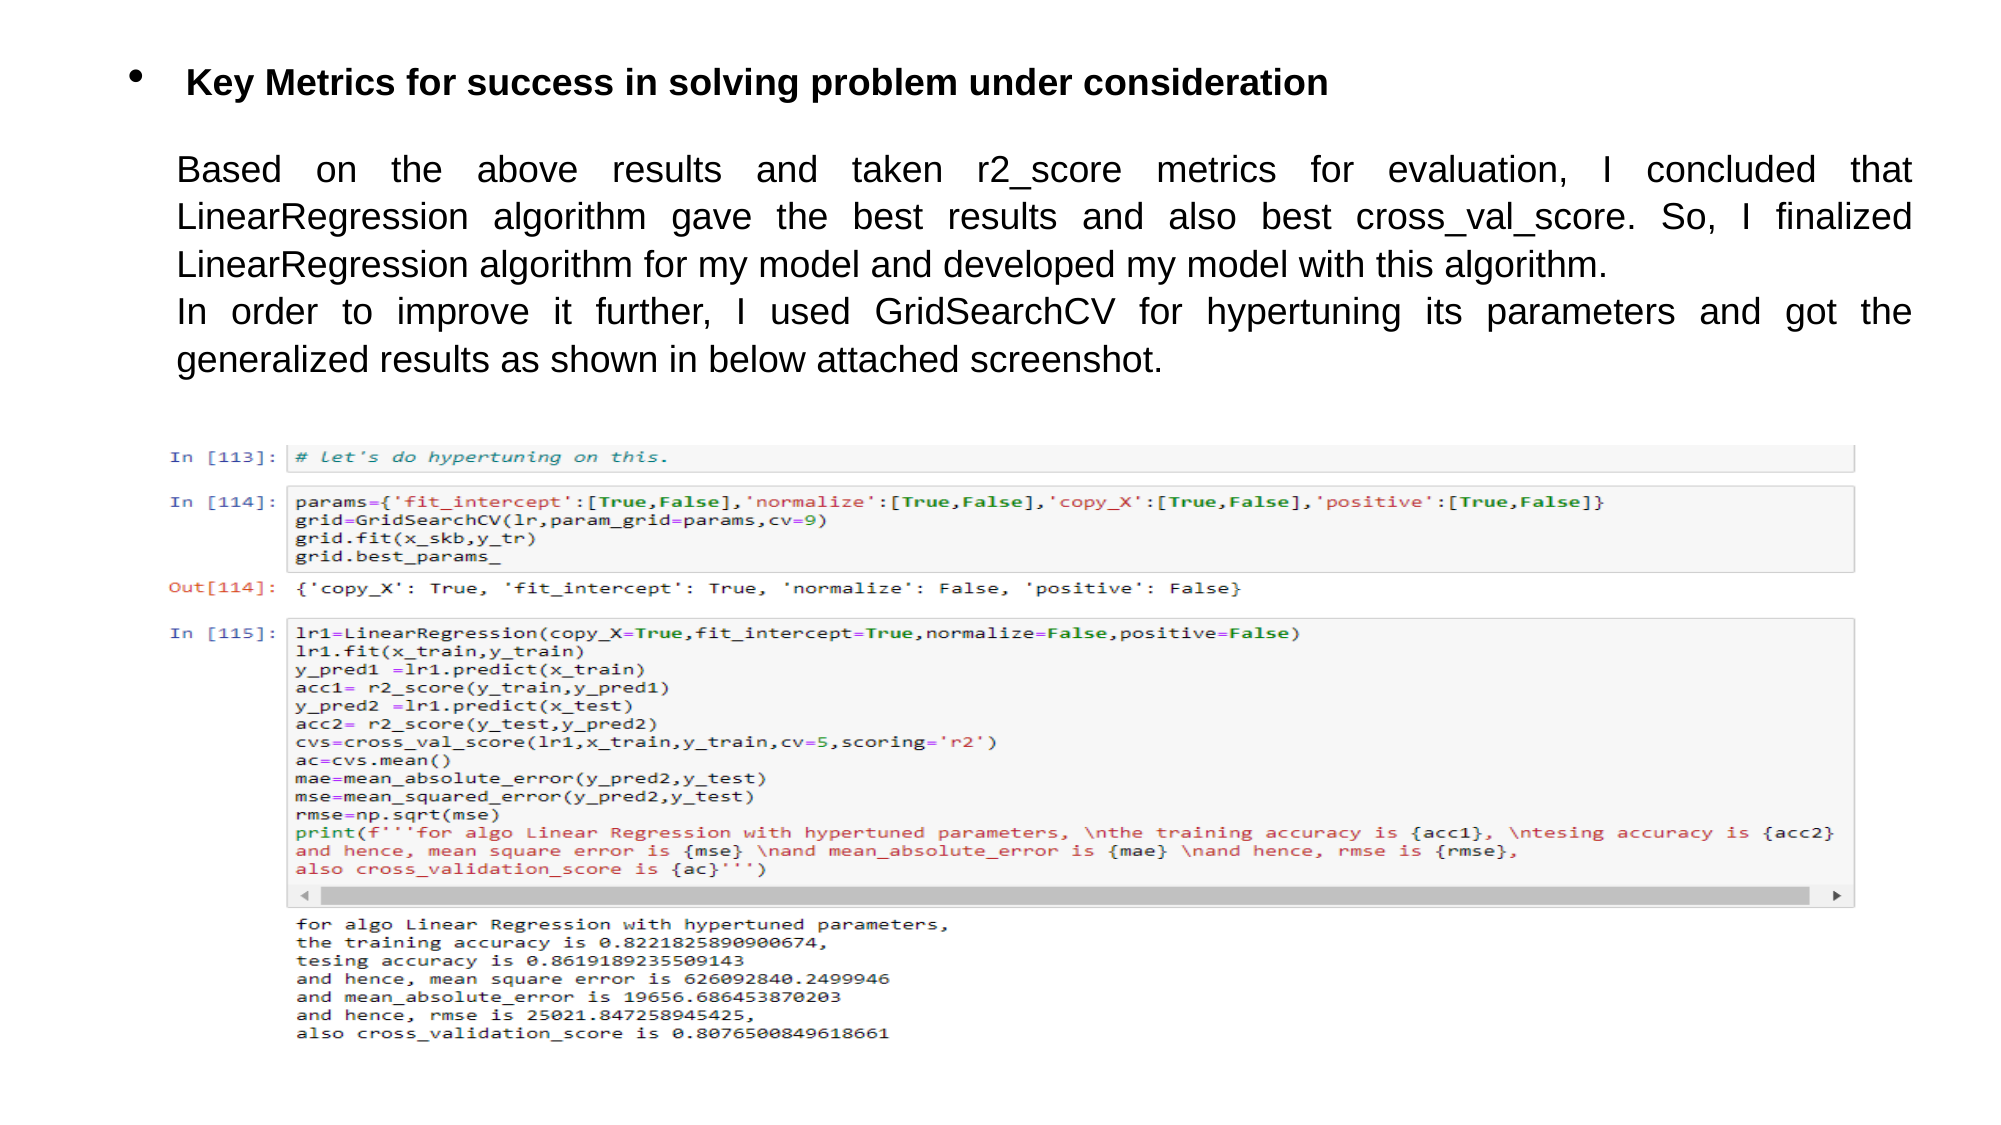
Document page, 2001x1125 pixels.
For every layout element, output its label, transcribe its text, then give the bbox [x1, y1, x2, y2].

text_box Based on the above results and taken r2_score metrics for evaluation, I concluded that LinearRegression algorithm gave the best results and also best cross_val_score. So, I finalized LinearRegression algorithm for my model and developed my model with this algorithm. In order to improve it further, I used GridSearchCV for hypertuning its parameters and got the generalized results as shown in below attached screenshot. [86, 134, 1929, 388]
text_box Key Metrics for success in solving problem under consideration [114, 48, 1746, 111]
picture [159, 445, 1865, 1050]
